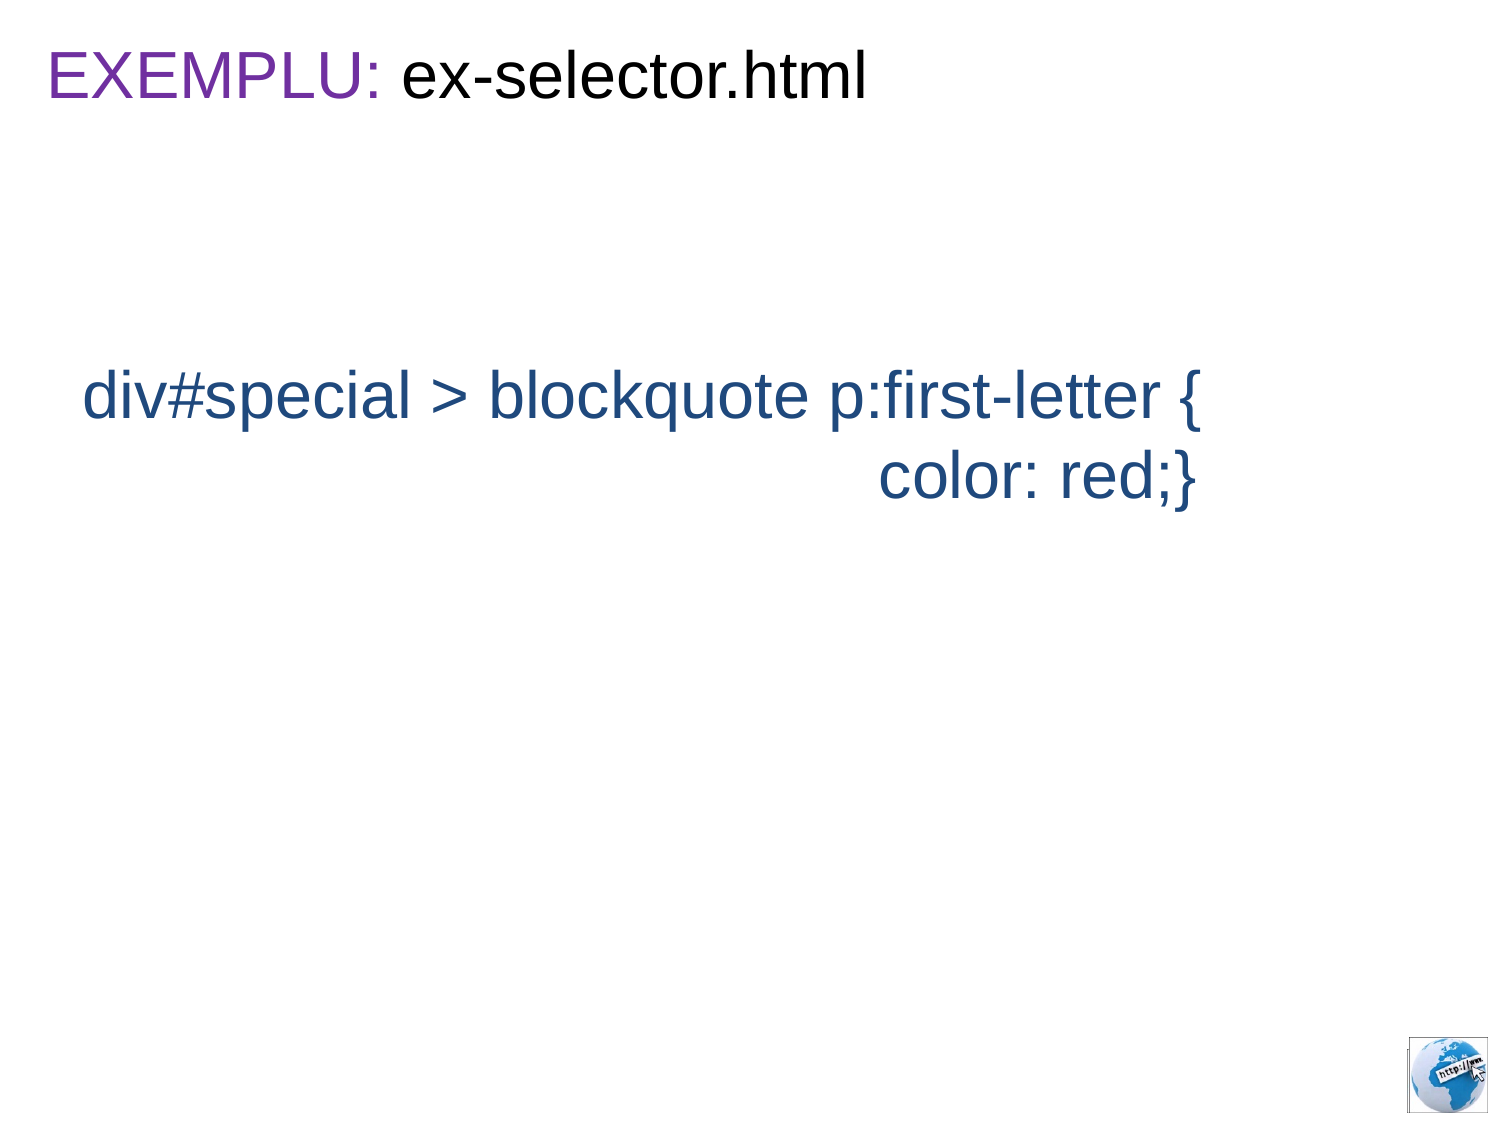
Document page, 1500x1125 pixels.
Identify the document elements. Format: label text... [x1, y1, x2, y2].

picture [1484, 1037, 1488, 1113]
text_box EXEMPLU: ex-selector.html div#special > blockquote p:first-letter { color: red;} [31, 24, 1484, 1125]
